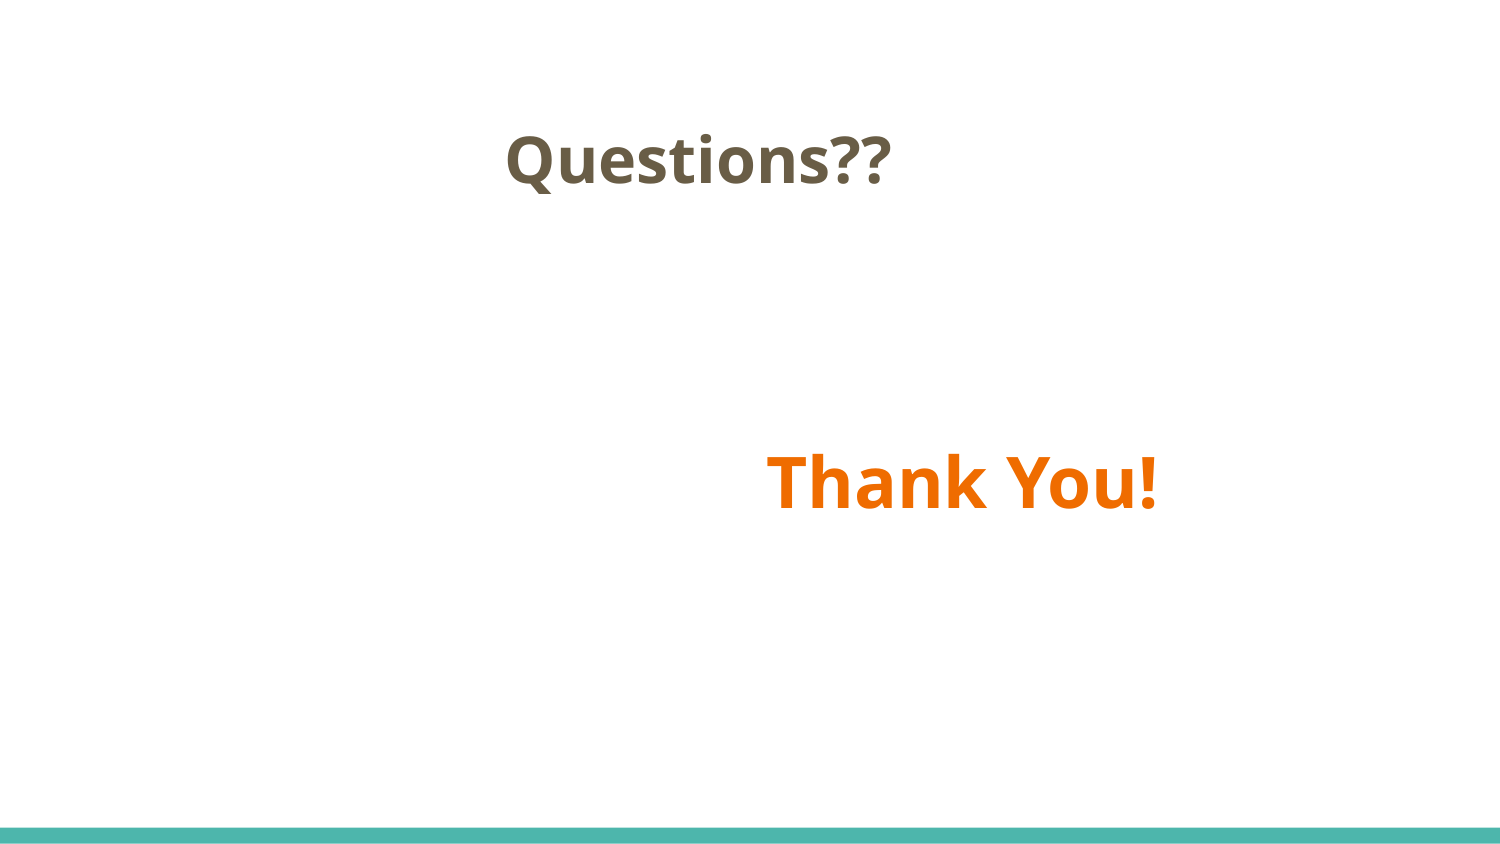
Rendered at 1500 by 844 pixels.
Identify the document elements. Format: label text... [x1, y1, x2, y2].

list Questions?? [0, 92, 1398, 252]
title Thank You! [11, 421, 1409, 538]
